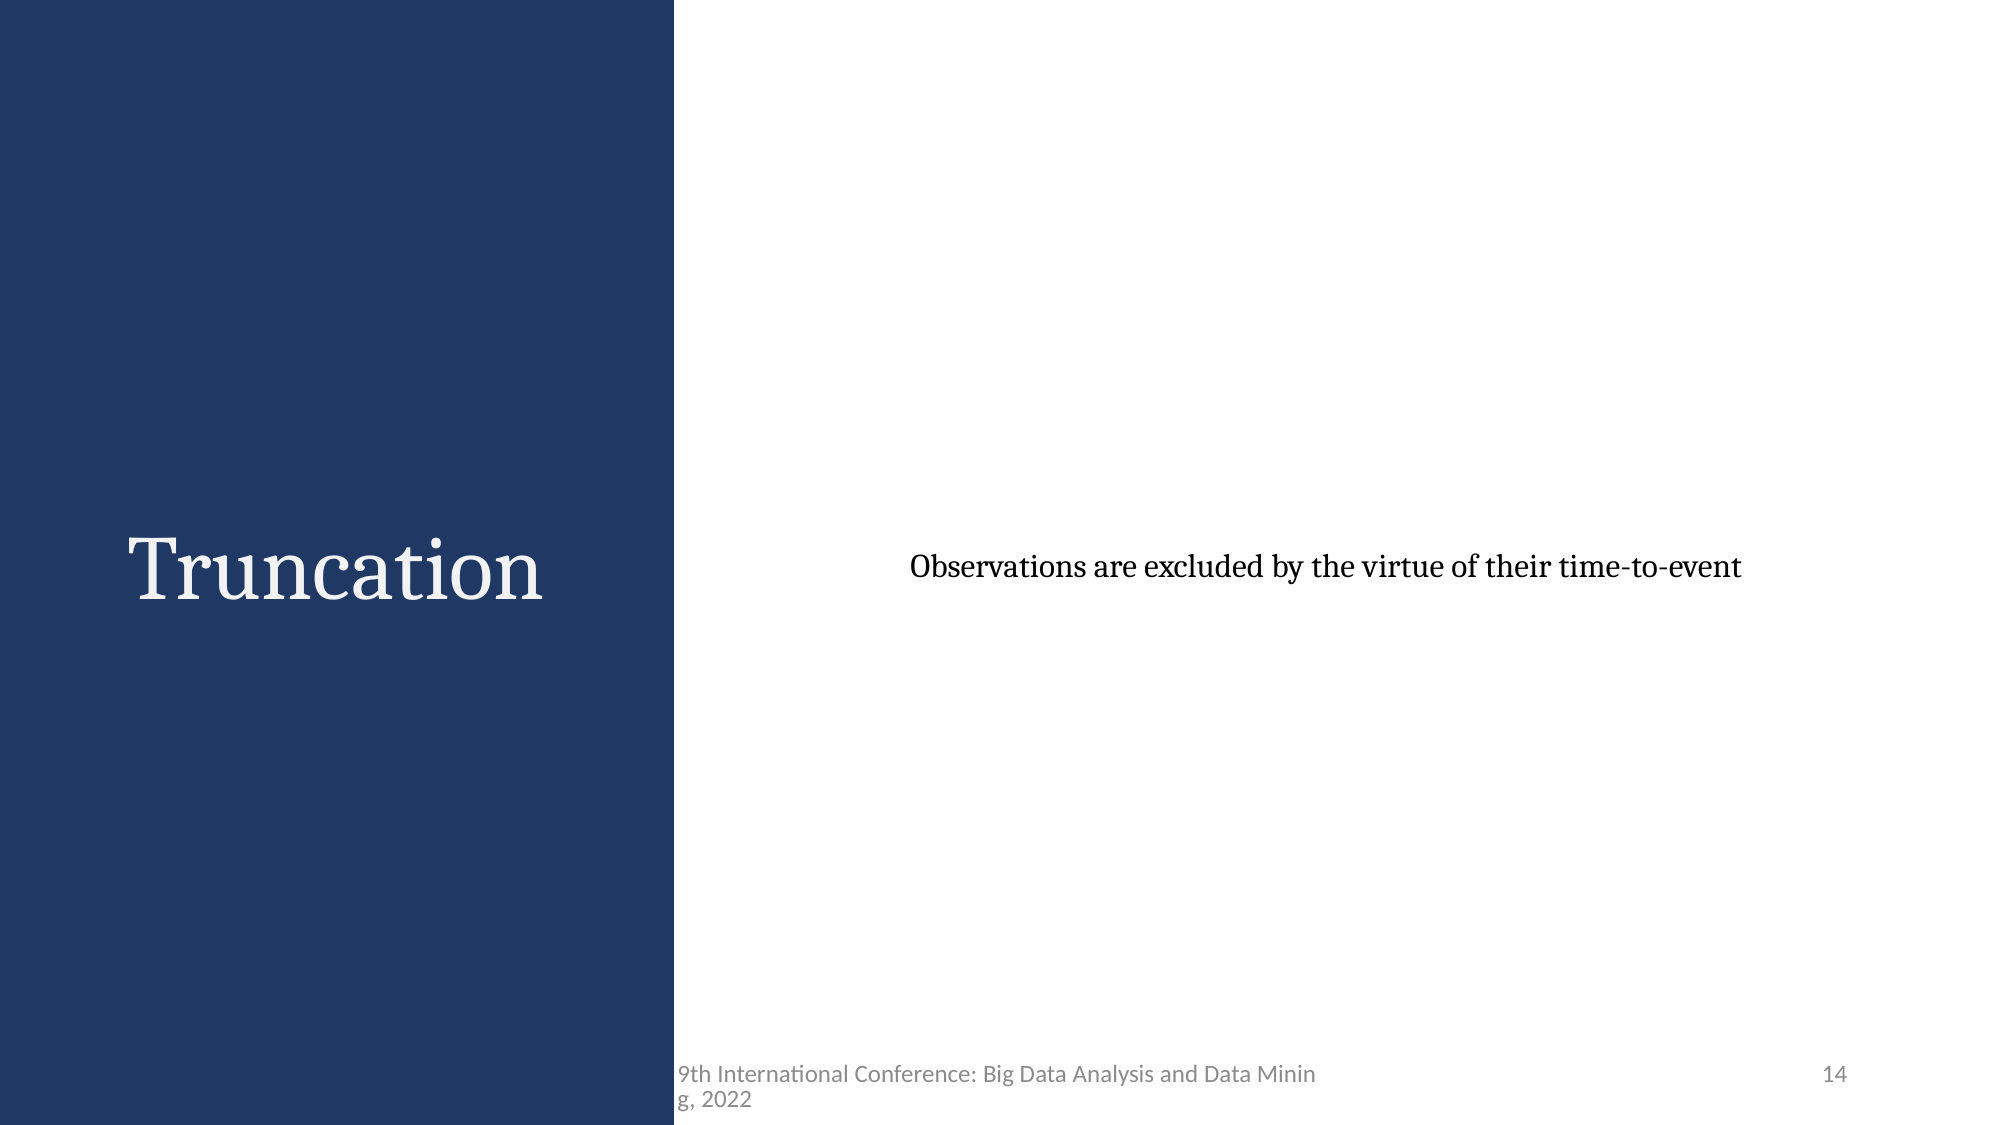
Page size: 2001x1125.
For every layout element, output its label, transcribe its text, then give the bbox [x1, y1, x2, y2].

footer 9th International Conference: Big Data Analysis and Data Mining, 2022 [674, 1042, 1338, 1103]
text_box Observations are excluded by the virtue of their time-to-event [740, 536, 1914, 592]
text_box Truncation [0, 0, 674, 1125]
slide_number 14 [1412, 1042, 1863, 1103]
